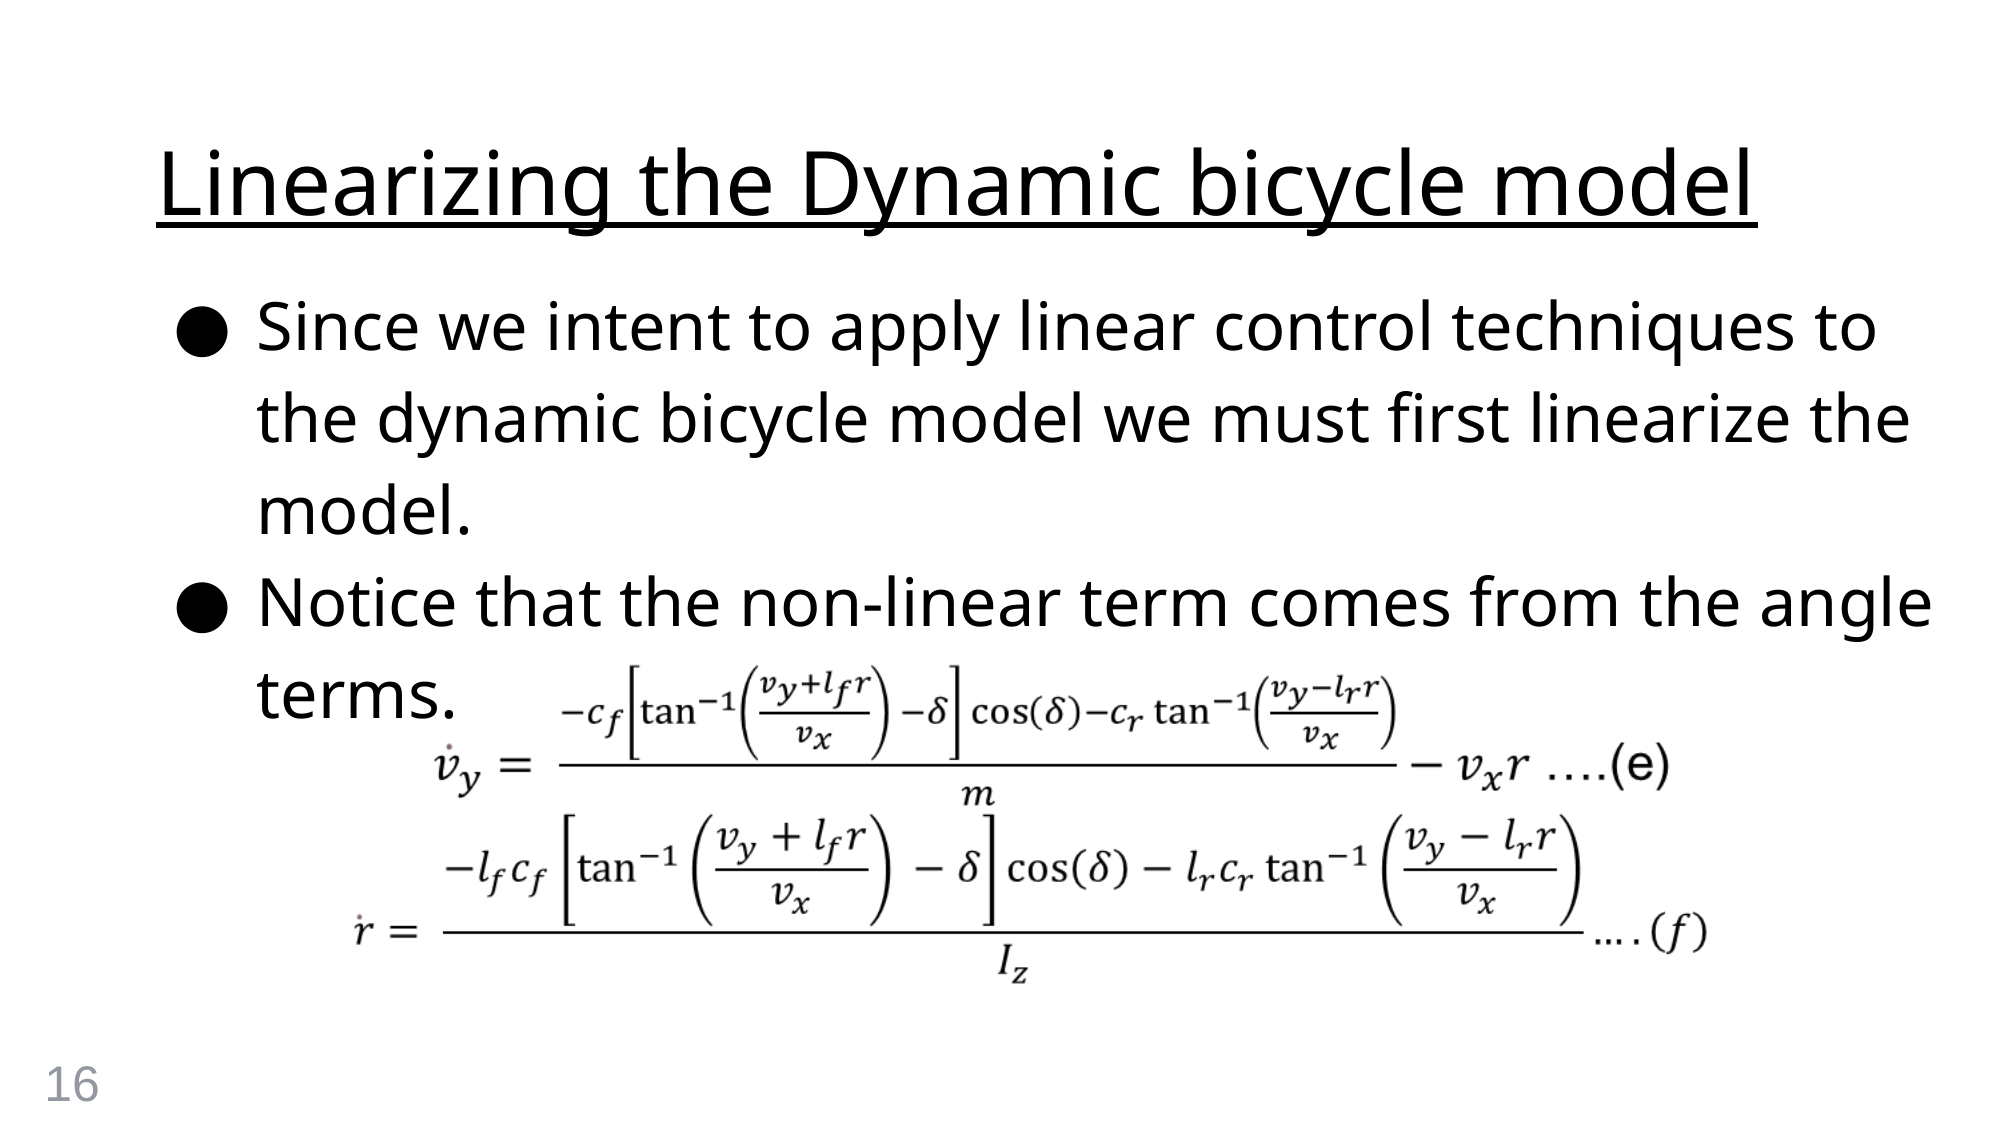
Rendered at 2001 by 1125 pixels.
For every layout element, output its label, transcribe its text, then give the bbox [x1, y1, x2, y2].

list Since we intent to apply linear control techniques to the dynamic bicycle model we must first linearize the model. Notice that the non-linear term comes from the angle terms. [136, 252, 2000, 1000]
slide_number 16 [0, 1038, 120, 1125]
title Linearizing the Dynamic bicycle model [136, 106, 2000, 232]
text_box [199, 649, 1880, 997]
